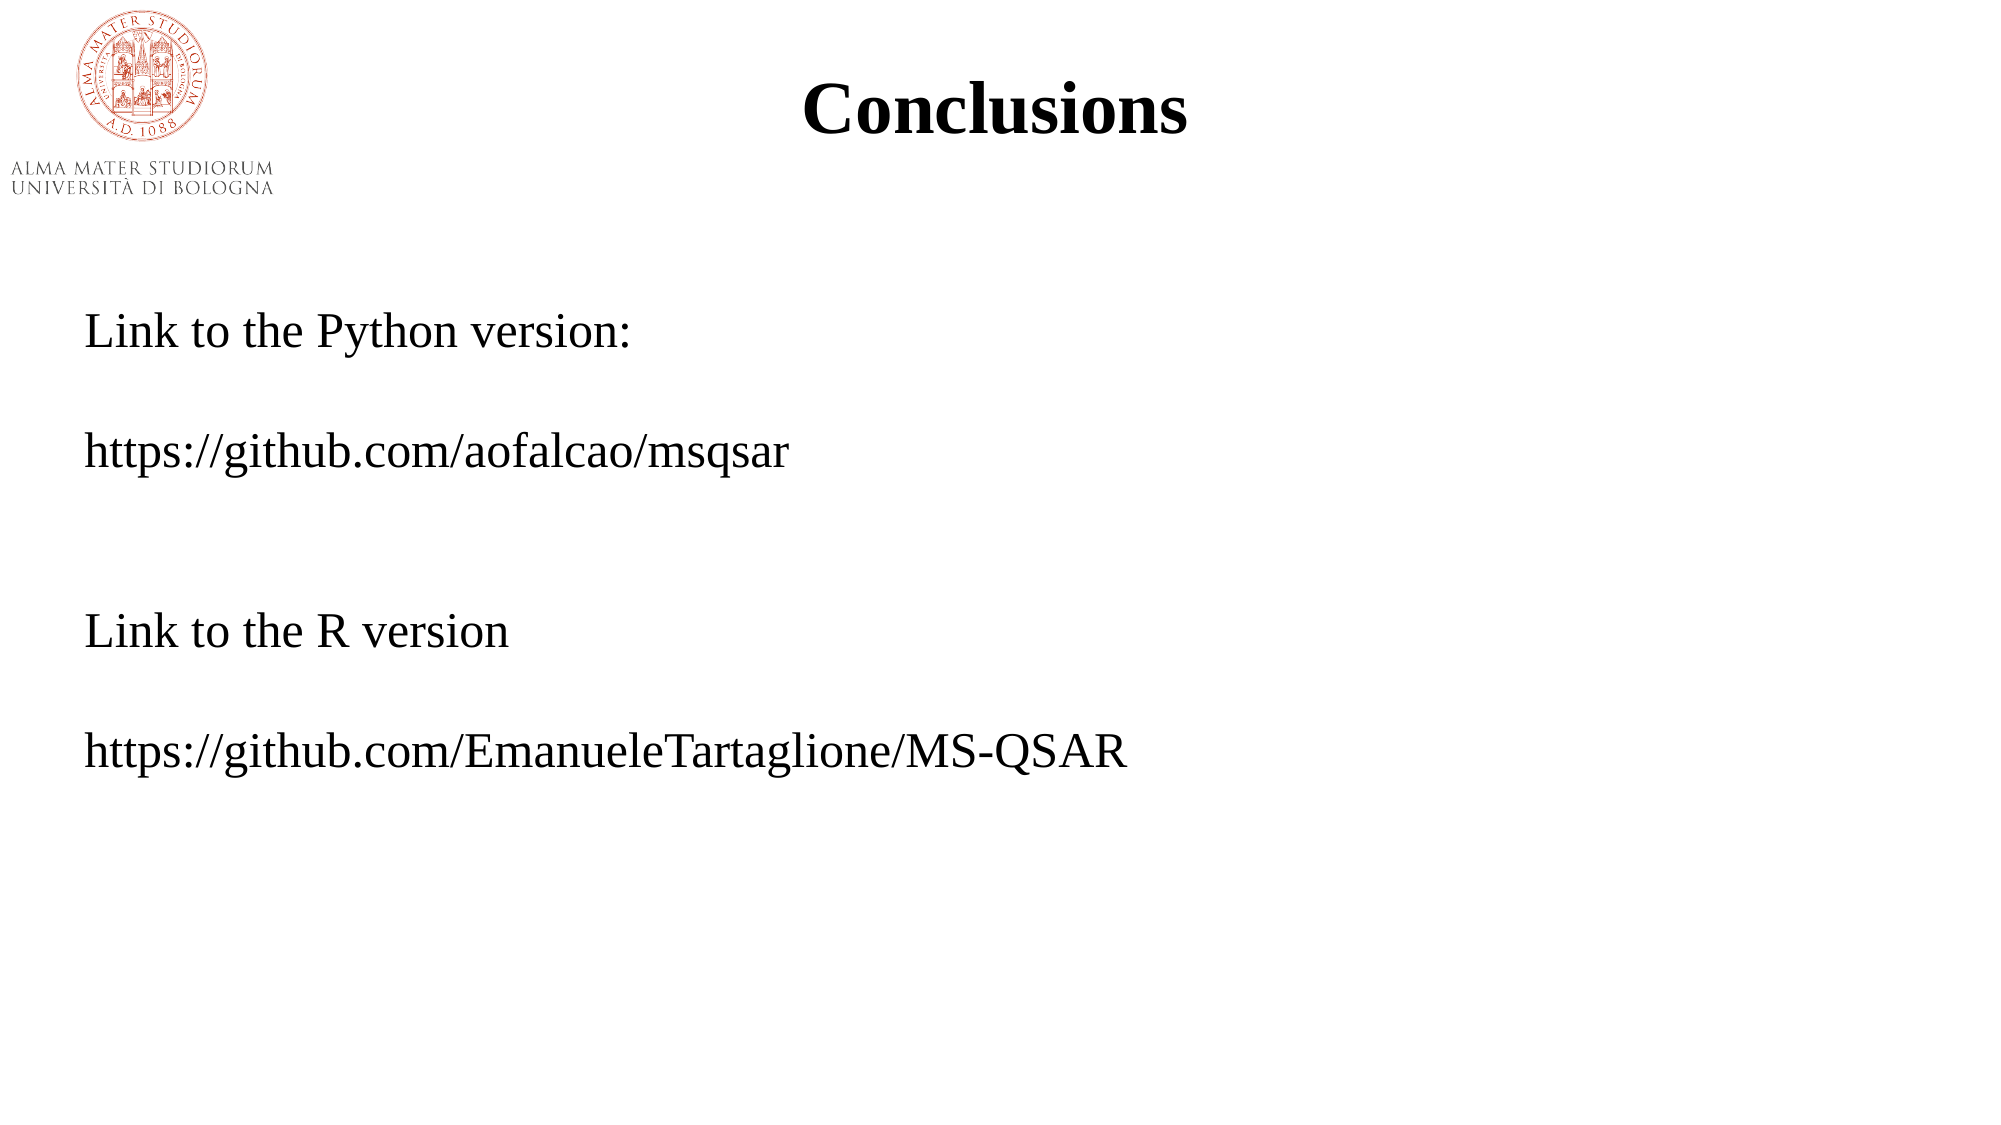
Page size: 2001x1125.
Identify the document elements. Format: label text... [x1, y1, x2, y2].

picture [0, 0, 284, 205]
text_box Conclusions [786, 51, 1214, 156]
text_box Link to the Python version: https://github.com/aofalcao/msqsar Link to the R version https://github.com/EmanueleTartaglione/MS-QSAR [69, 289, 1167, 830]
